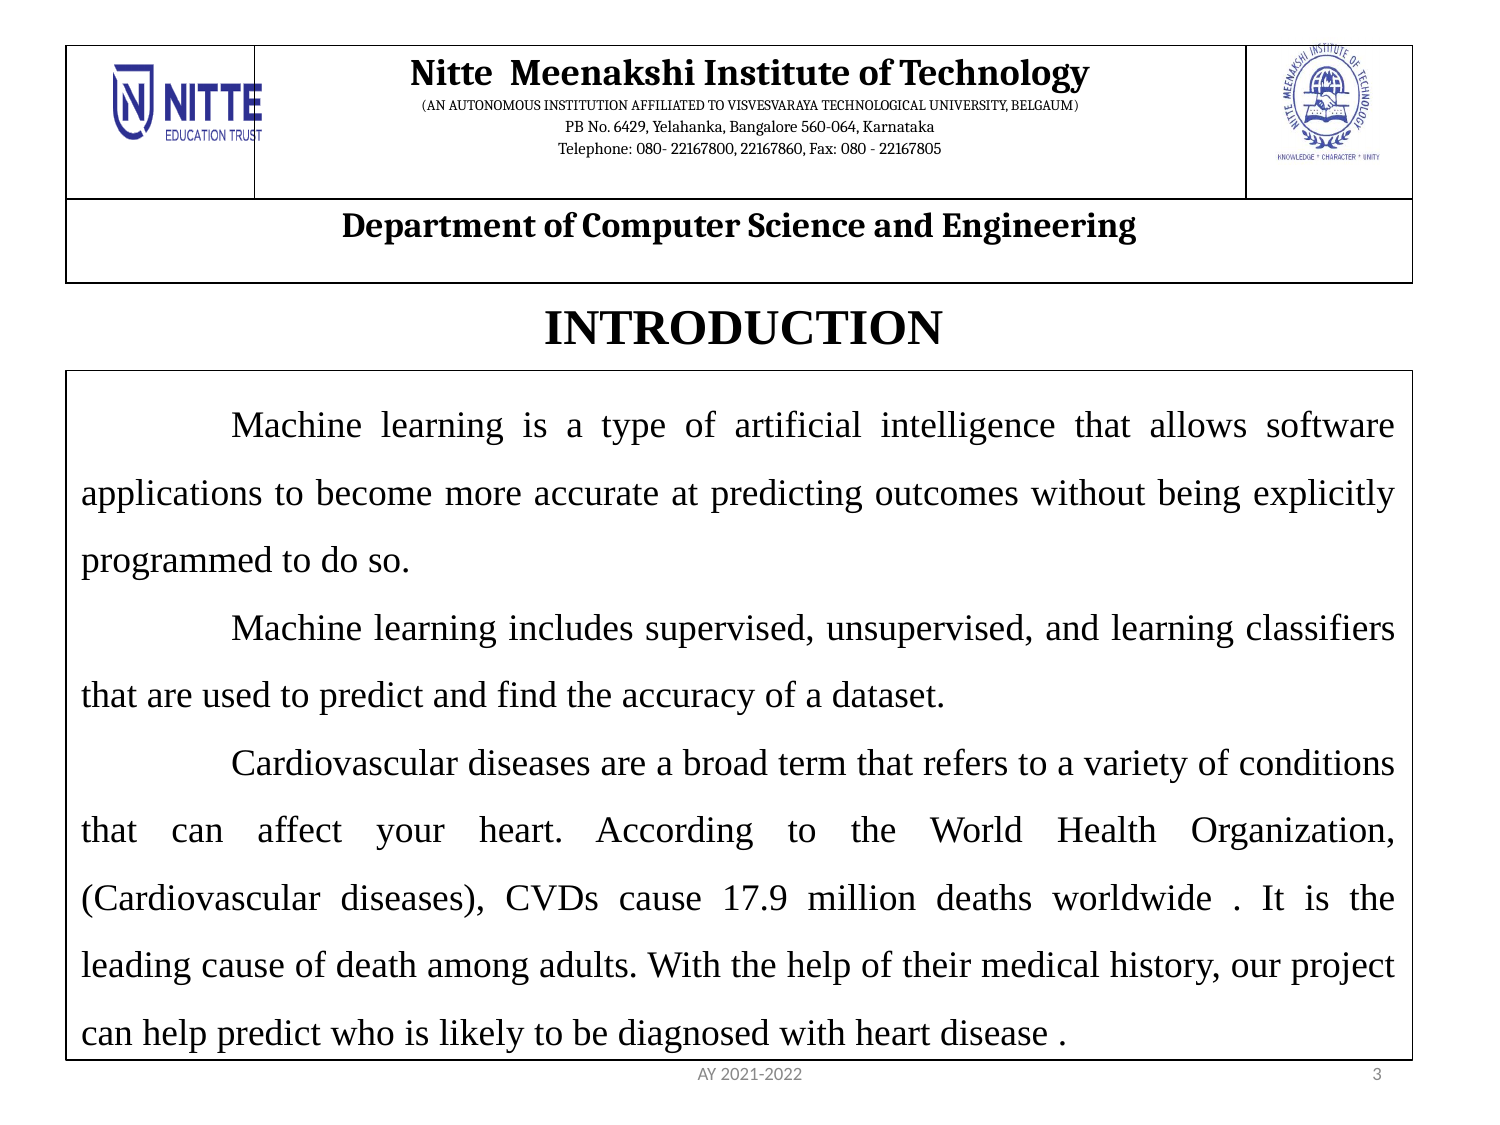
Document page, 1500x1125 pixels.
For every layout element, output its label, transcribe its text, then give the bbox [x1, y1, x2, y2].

title INTRODUCTION [0, 288, 1500, 369]
table_header Nitte Meenakshi Institute of Technology (AN AUTONOMOUS INSTITUTION AFFILIATED TO VISVESVARAYA TECHNOLOGICAL UNIVERSITY, BELGAUM) PB No. 6429, Yelahanka, Bangalore 560-064, Karnataka Telephone: 080- 22167800, 22167860, Fax: 080 - 22167805 [255, 46, 1245, 198]
list Machine learning is a type of artificial intelligence that allows software applications to become more accurate at predicting outcomes without being explicitly programmed to do so. Machine learning includes supervised, unsupervised, and learning classifiers that are used to predict and find the accuracy of a dataset. Cardiovascular diseases are a broad term that refers to a variety of conditions that can affect your heart. According to the World Health Organization, (Cardiovascular diseases), CVDs cause 17.9 million deaths worldwide . It is the leading cause of death among adults. With the help of their medical history, our project can help predict who is likely to be diagnosed with heart disease . [66, 370, 1413, 1060]
table_cell Department of Computer Science and Engineering [67, 200, 1412, 282]
table_header [1247, 46, 1412, 198]
picture [112, 60, 263, 142]
picture [1274, 37, 1381, 165]
footer AY 2021-2022 [496, 1042, 1004, 1103]
slide_number 3 [1059, 1042, 1397, 1103]
table_header [67, 46, 254, 198]
